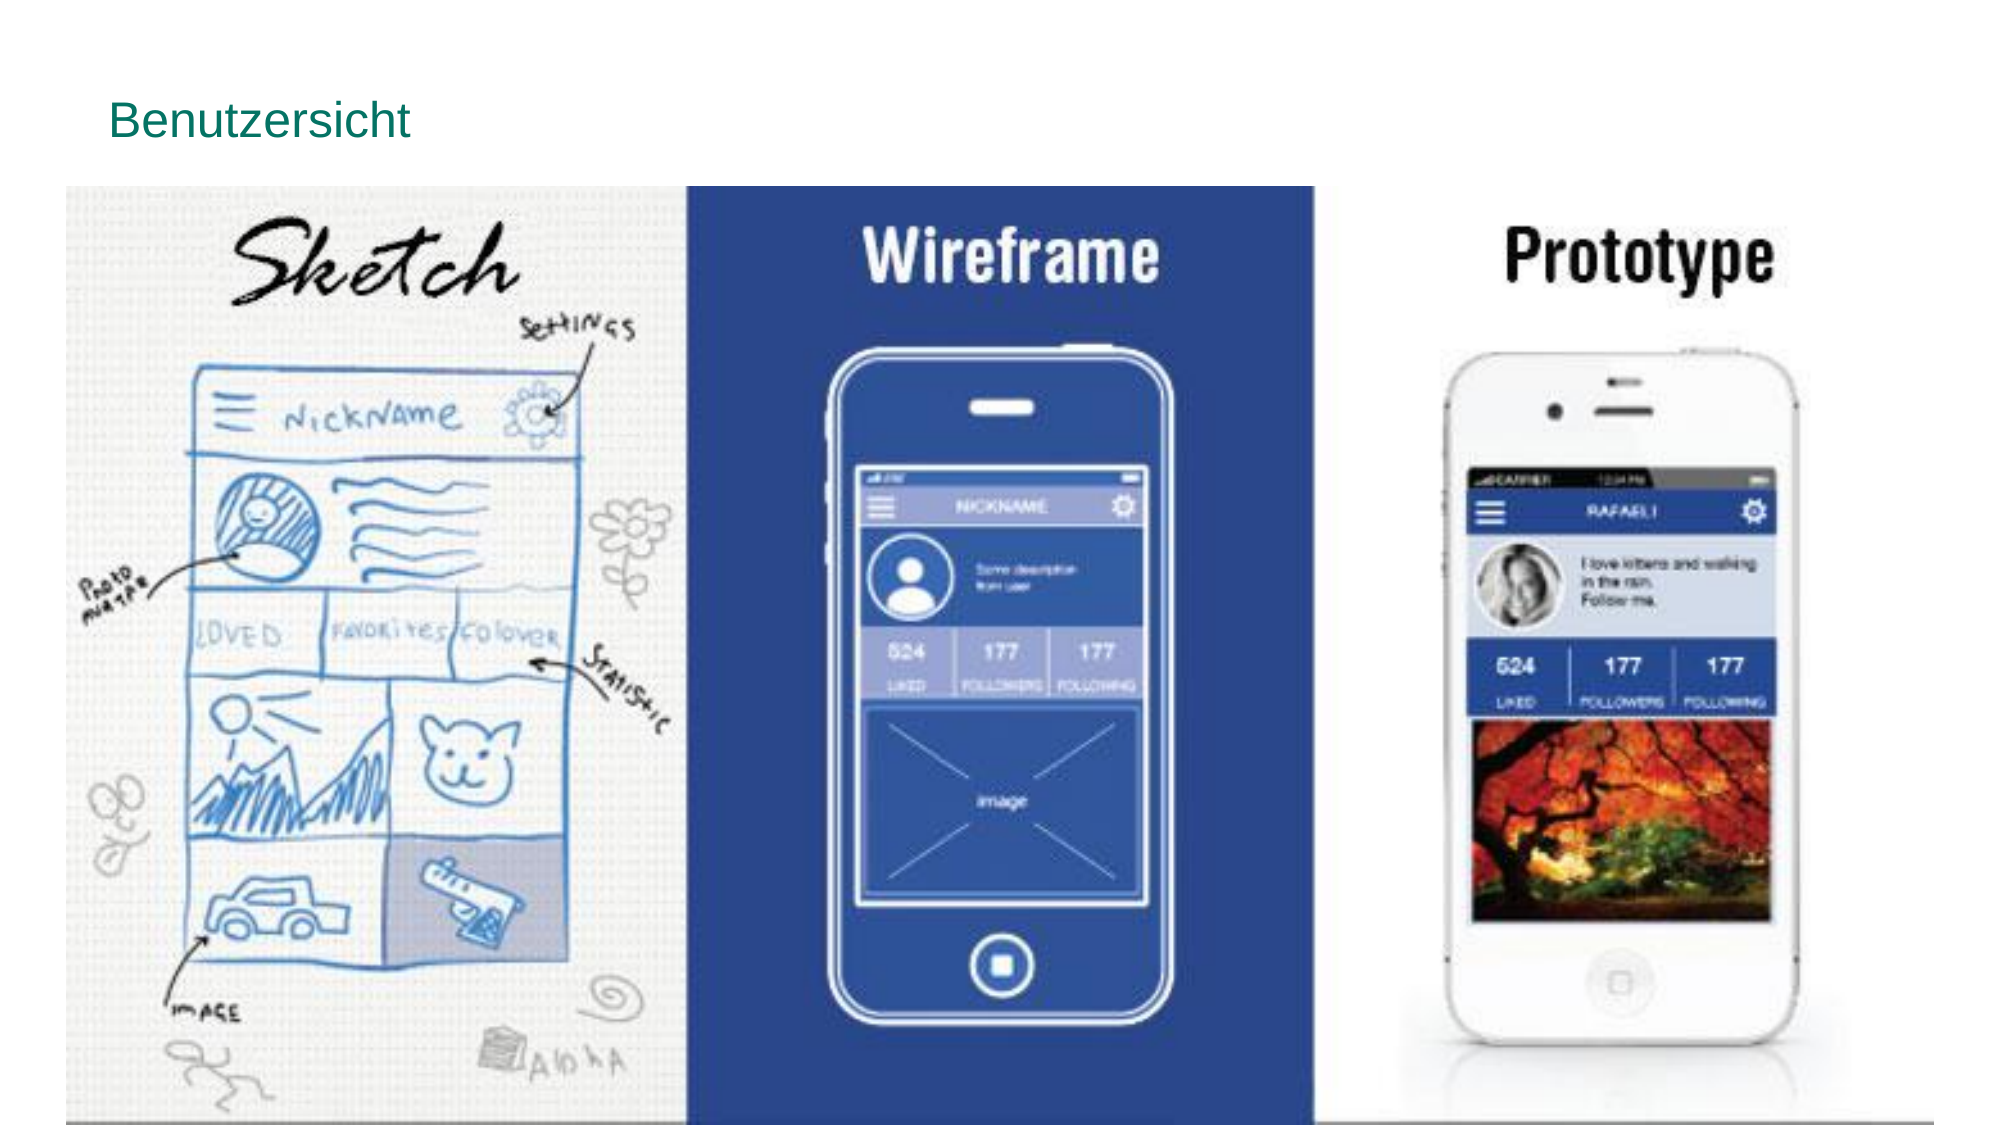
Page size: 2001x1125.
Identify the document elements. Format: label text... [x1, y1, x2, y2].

title Benutzersicht [108, 94, 1377, 185]
picture [66, 186, 1934, 1125]
